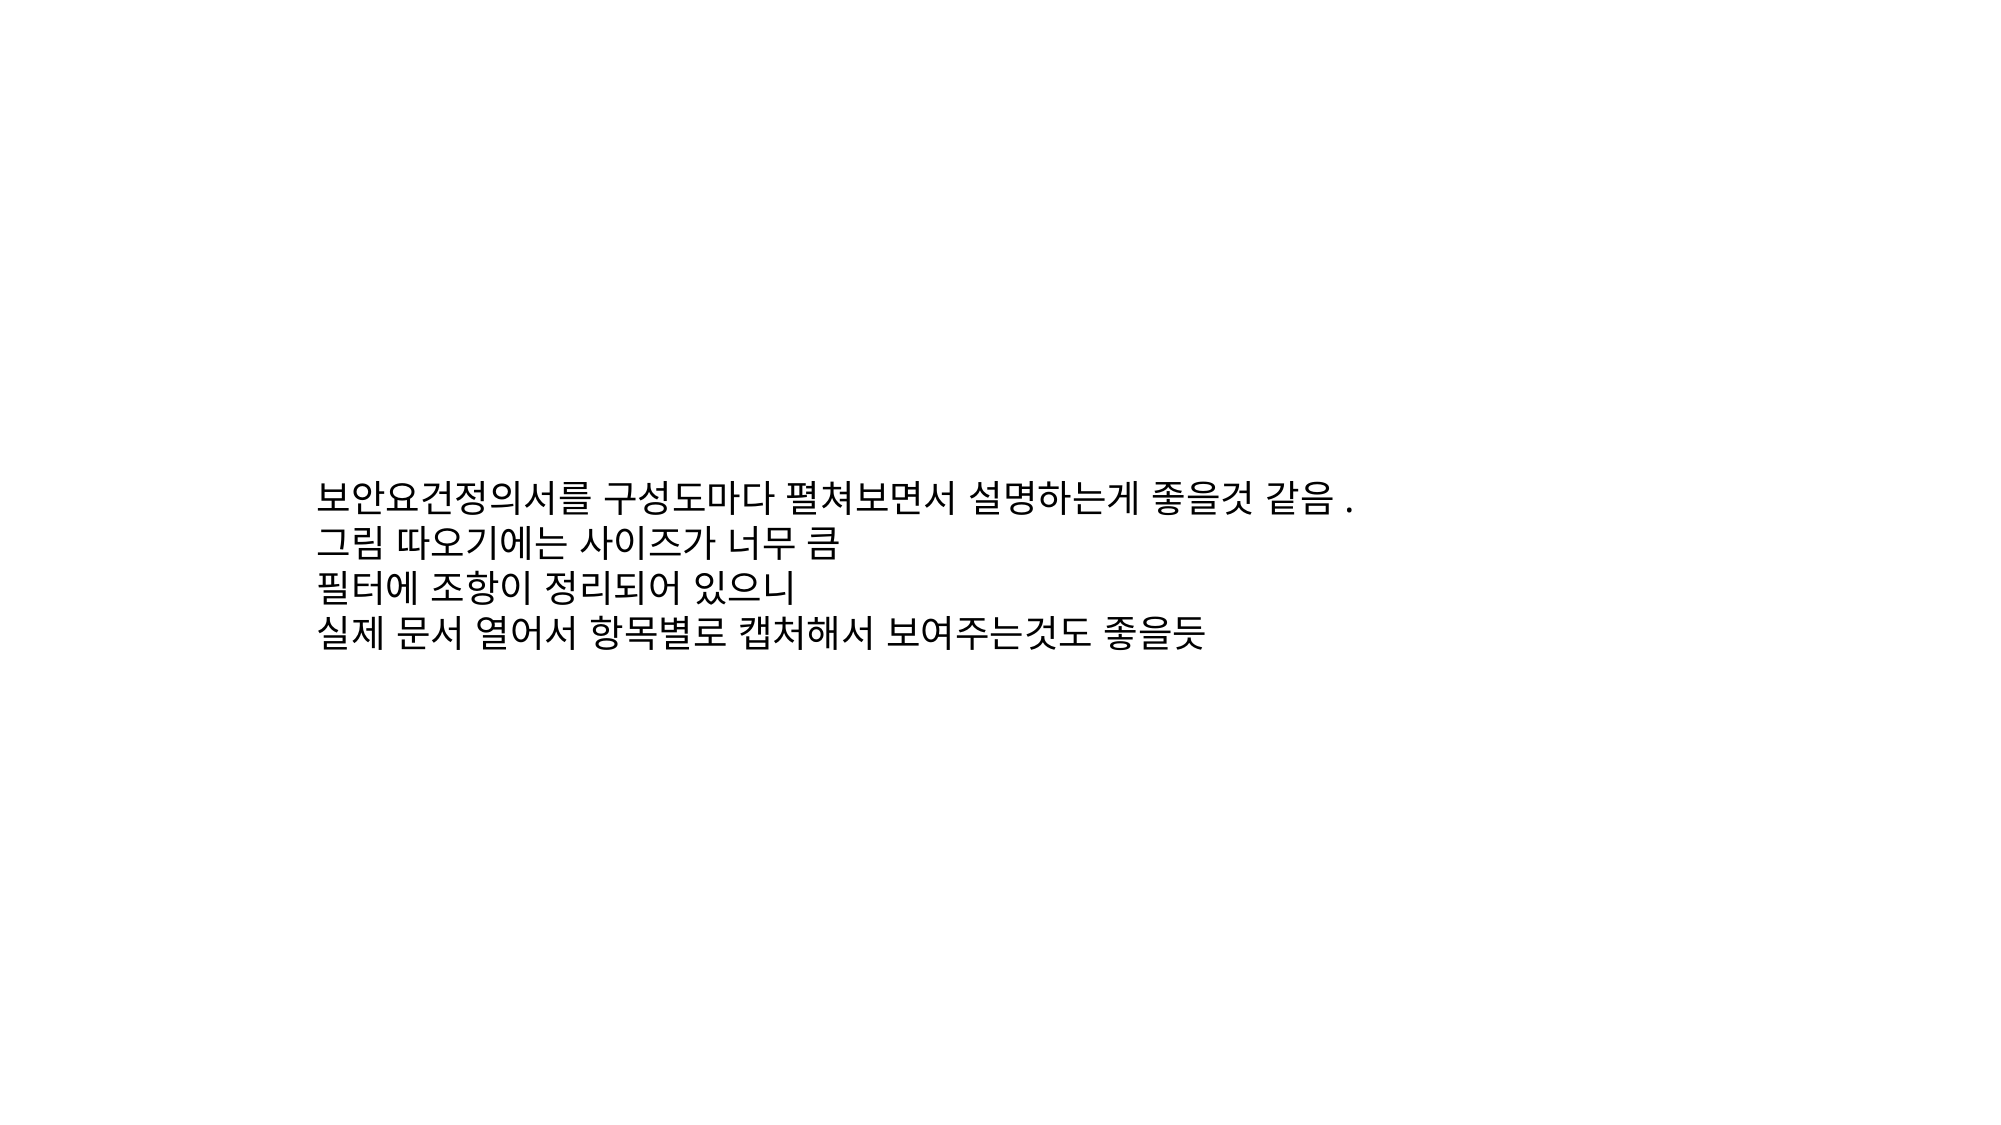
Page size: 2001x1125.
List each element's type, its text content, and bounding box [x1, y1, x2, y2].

text_box 보안요건정의서를 구성도마다 펼쳐보면서 설명하는게 좋을것 같음. 그림 따오기에는 사이즈가 너무 큼 필터에 조항이 정리되어 있으니 실제 문서 열어서 항목별로 캡처해서 보여주는것도 좋을듯 [302, 467, 1616, 663]
